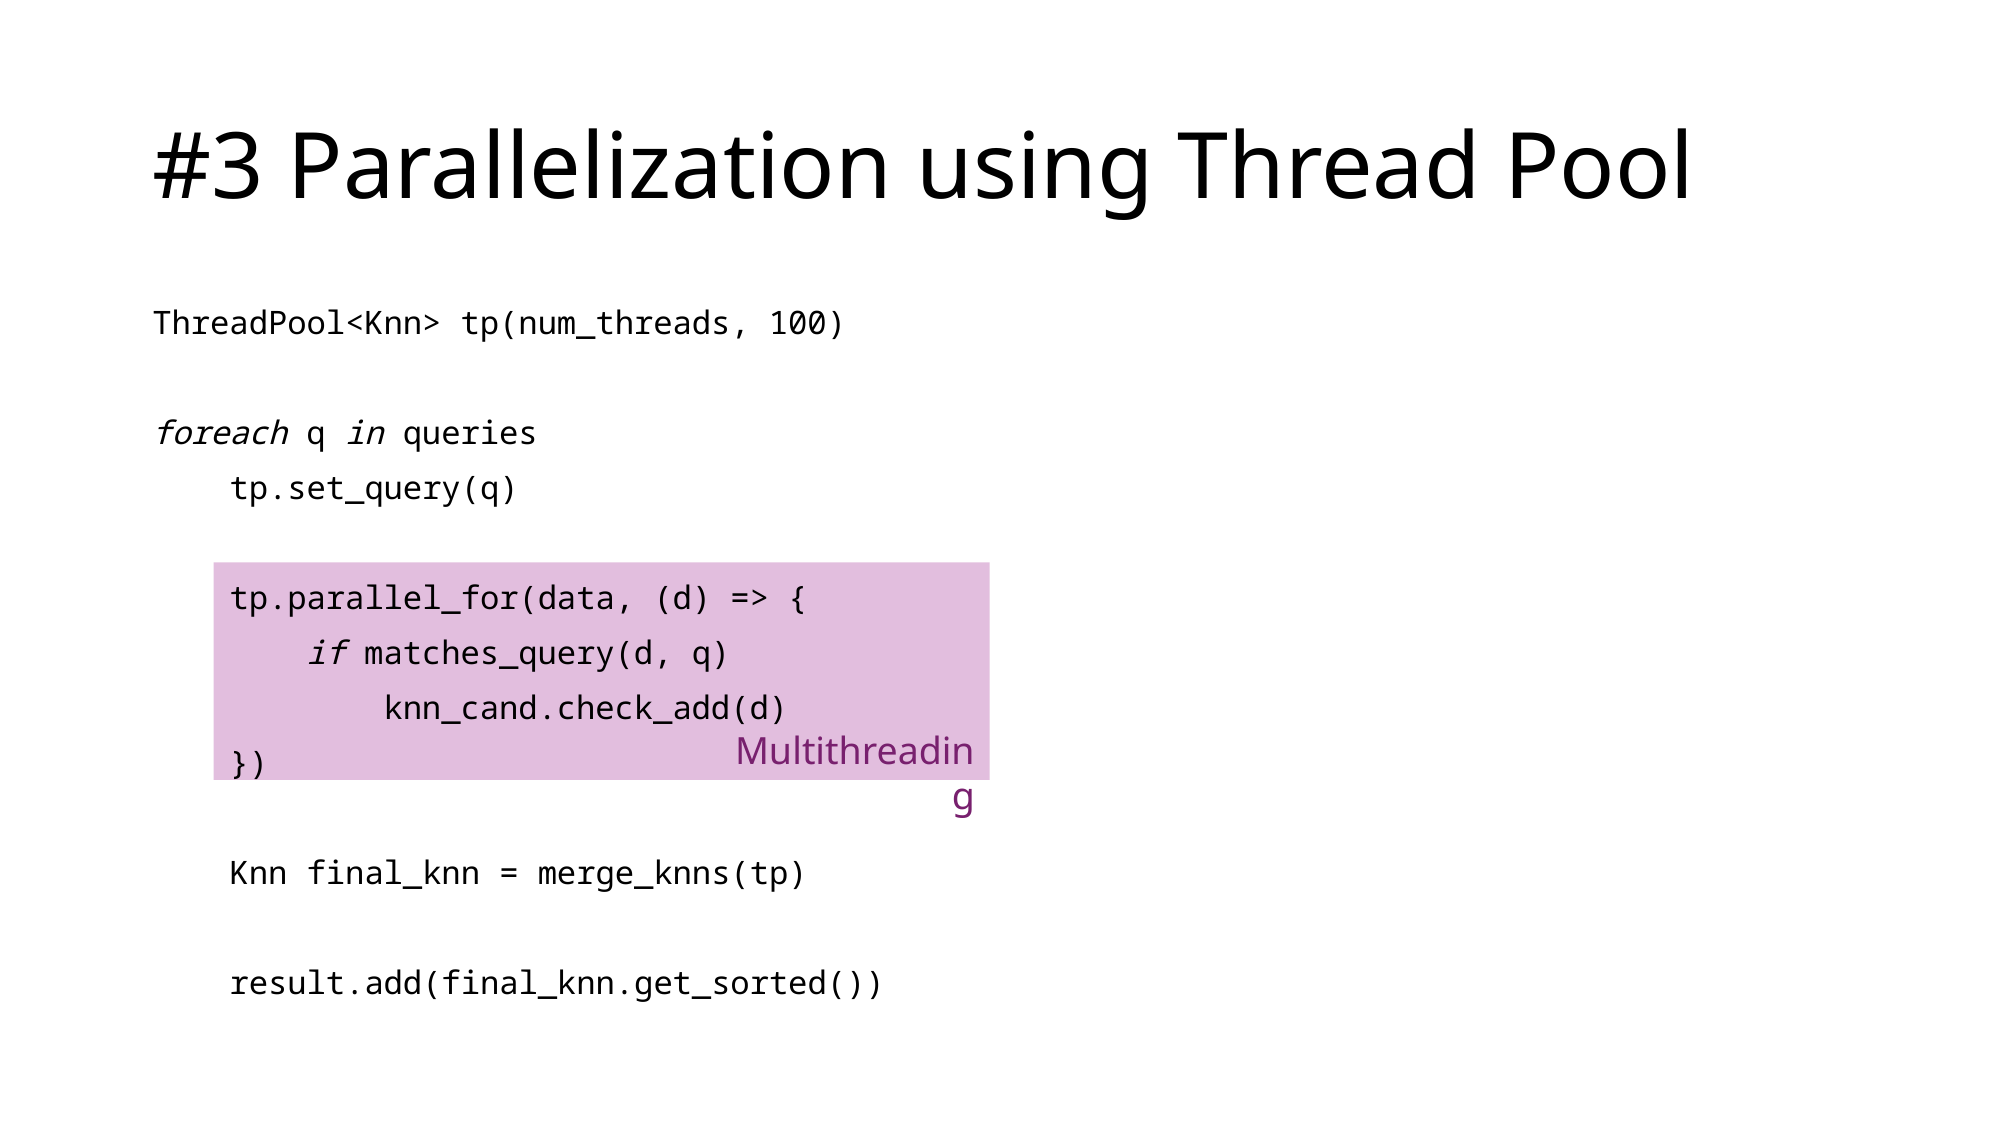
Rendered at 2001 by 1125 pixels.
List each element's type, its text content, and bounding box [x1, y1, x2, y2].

title #3 Parallelization using Thread Pool [137, 59, 1863, 278]
text_box Multithreading [713, 719, 990, 824]
list ThreadPool<Knn> tp(num_threads, 100) foreach q in queries tp.set_query(q) tp.parallel_for(data, (d) => { if matches_query(d, q) knn_cand.check_add(d) }) Knn final_knn = merge_knns(tp) result.add(final_knn.get_sorted()) [137, 299, 990, 1014]
